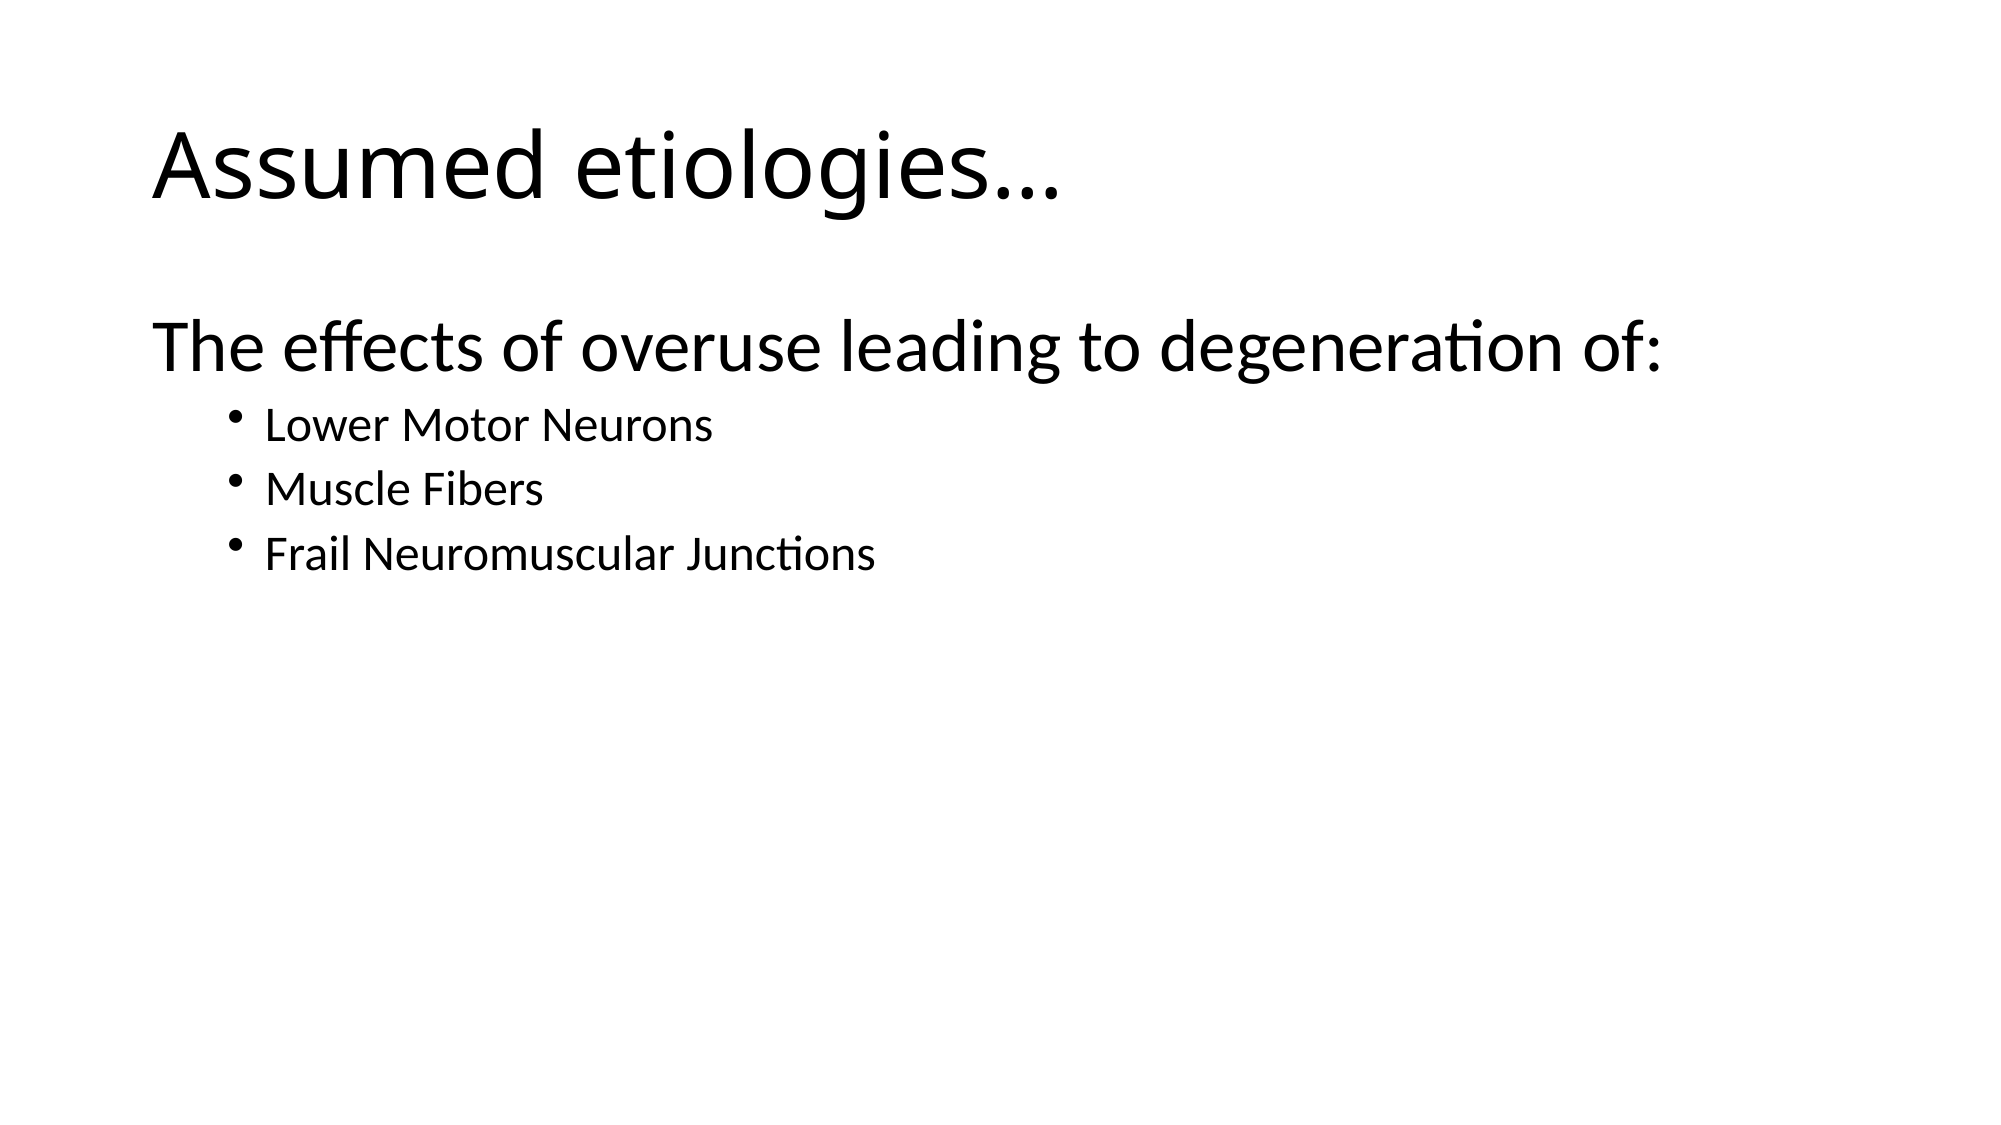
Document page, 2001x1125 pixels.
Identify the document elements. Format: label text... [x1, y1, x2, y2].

list The effects of overuse leading to degeneration of: Lower Motor Neurons Muscle Fibers Frail Neuromuscular Junctions [137, 299, 1863, 1014]
title Assumed etiologies… [137, 59, 1863, 278]
